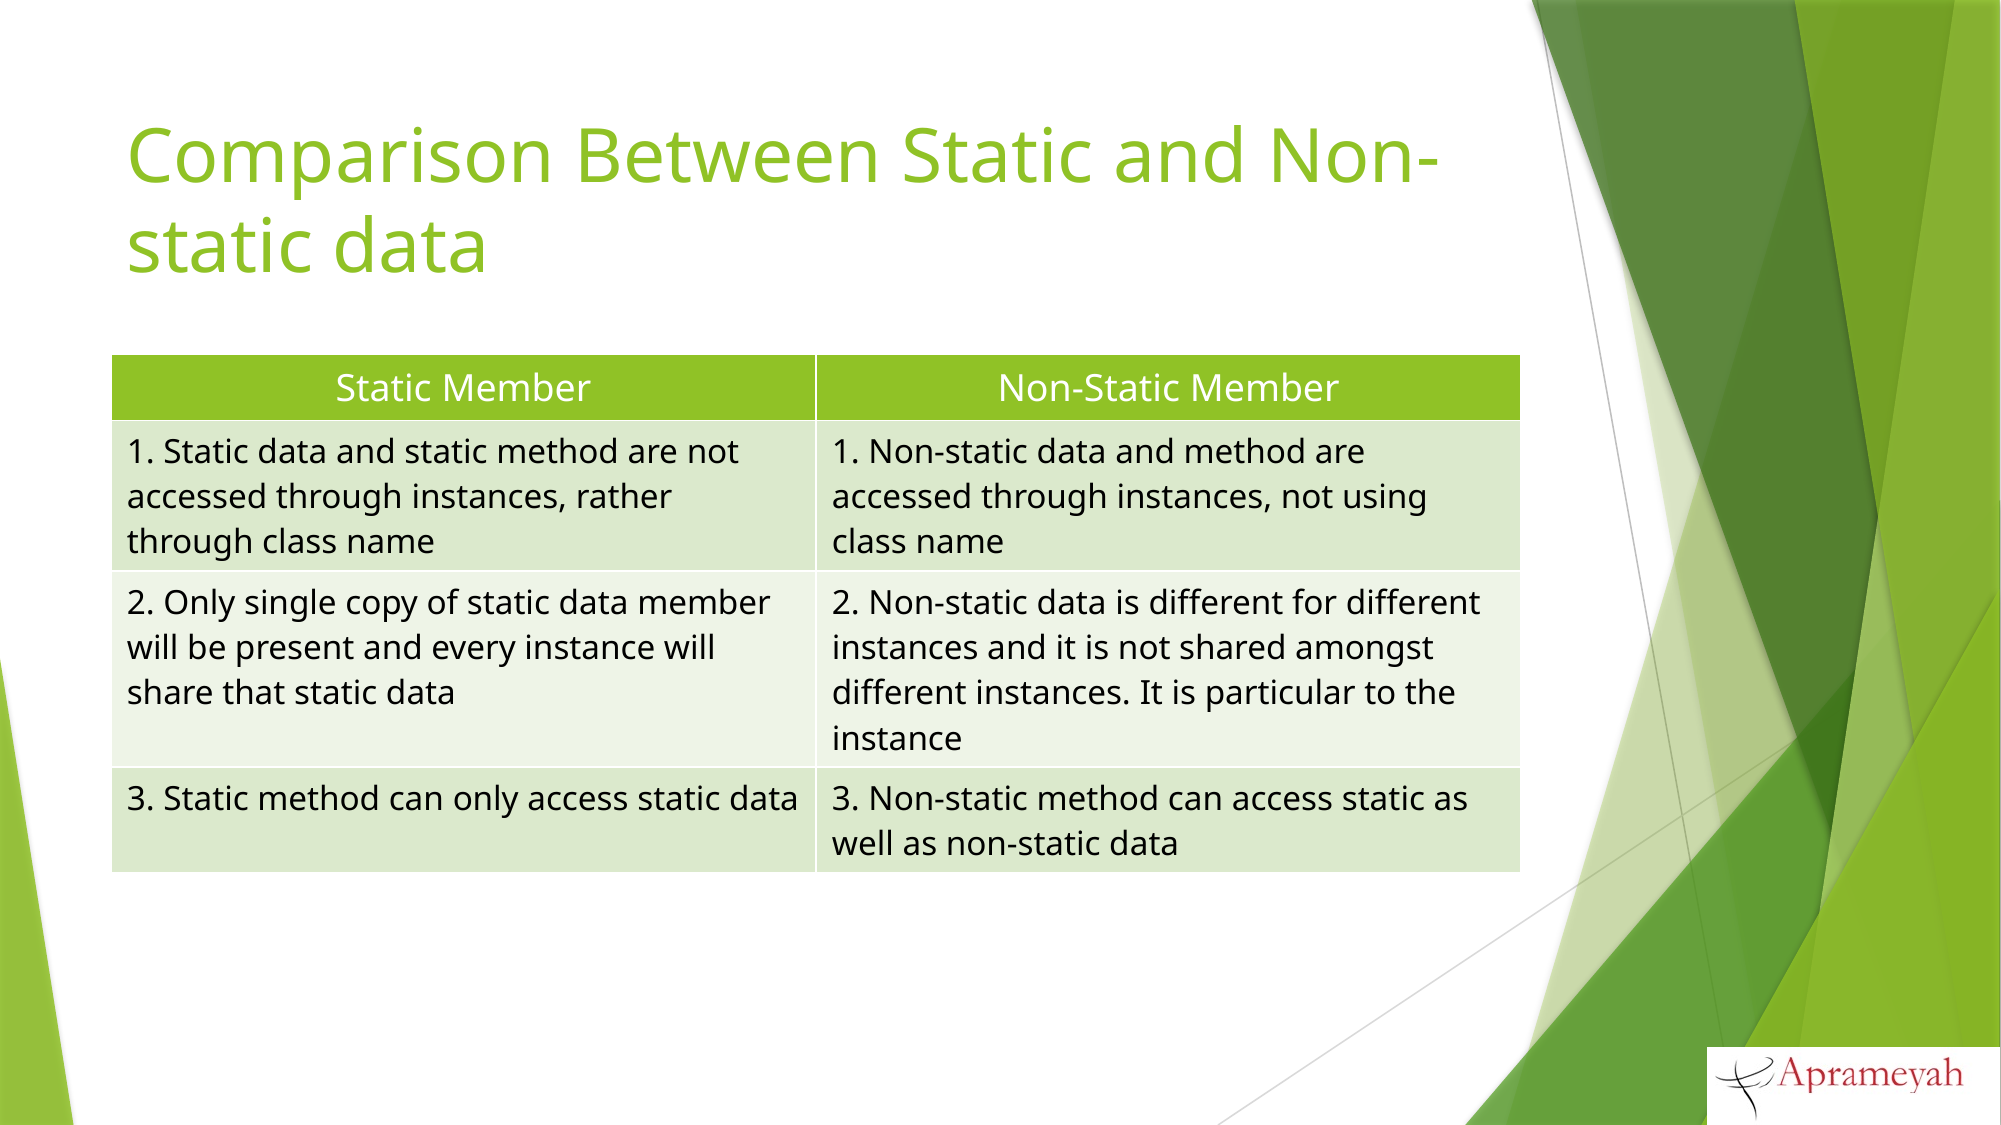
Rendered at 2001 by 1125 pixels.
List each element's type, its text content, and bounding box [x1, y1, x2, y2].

table_cell 1. Static data and static method are not accessed through instances, rather through class name [112, 421, 815, 570]
table_header Static Member [112, 355, 815, 420]
title Comparison Between Static and Non-static data [111, 99, 1522, 317]
table_cell 2. Non-static data is different for different instances and it is not shared amongst different instances. It is particular to the instance [817, 572, 1520, 766]
table_cell 2. Only single copy of static data member will be present and every instance will share that static data [112, 572, 815, 766]
table_header Non-Static Member [817, 355, 1520, 420]
table_cell 3. Non-static method can access static as well as non-static data [817, 768, 1520, 872]
picture [1707, 1047, 2000, 1125]
table_cell 1. Non-static data and method are accessed through instances, not using class name [817, 421, 1520, 570]
table_cell 3. Static method can only access static data [112, 768, 815, 872]
